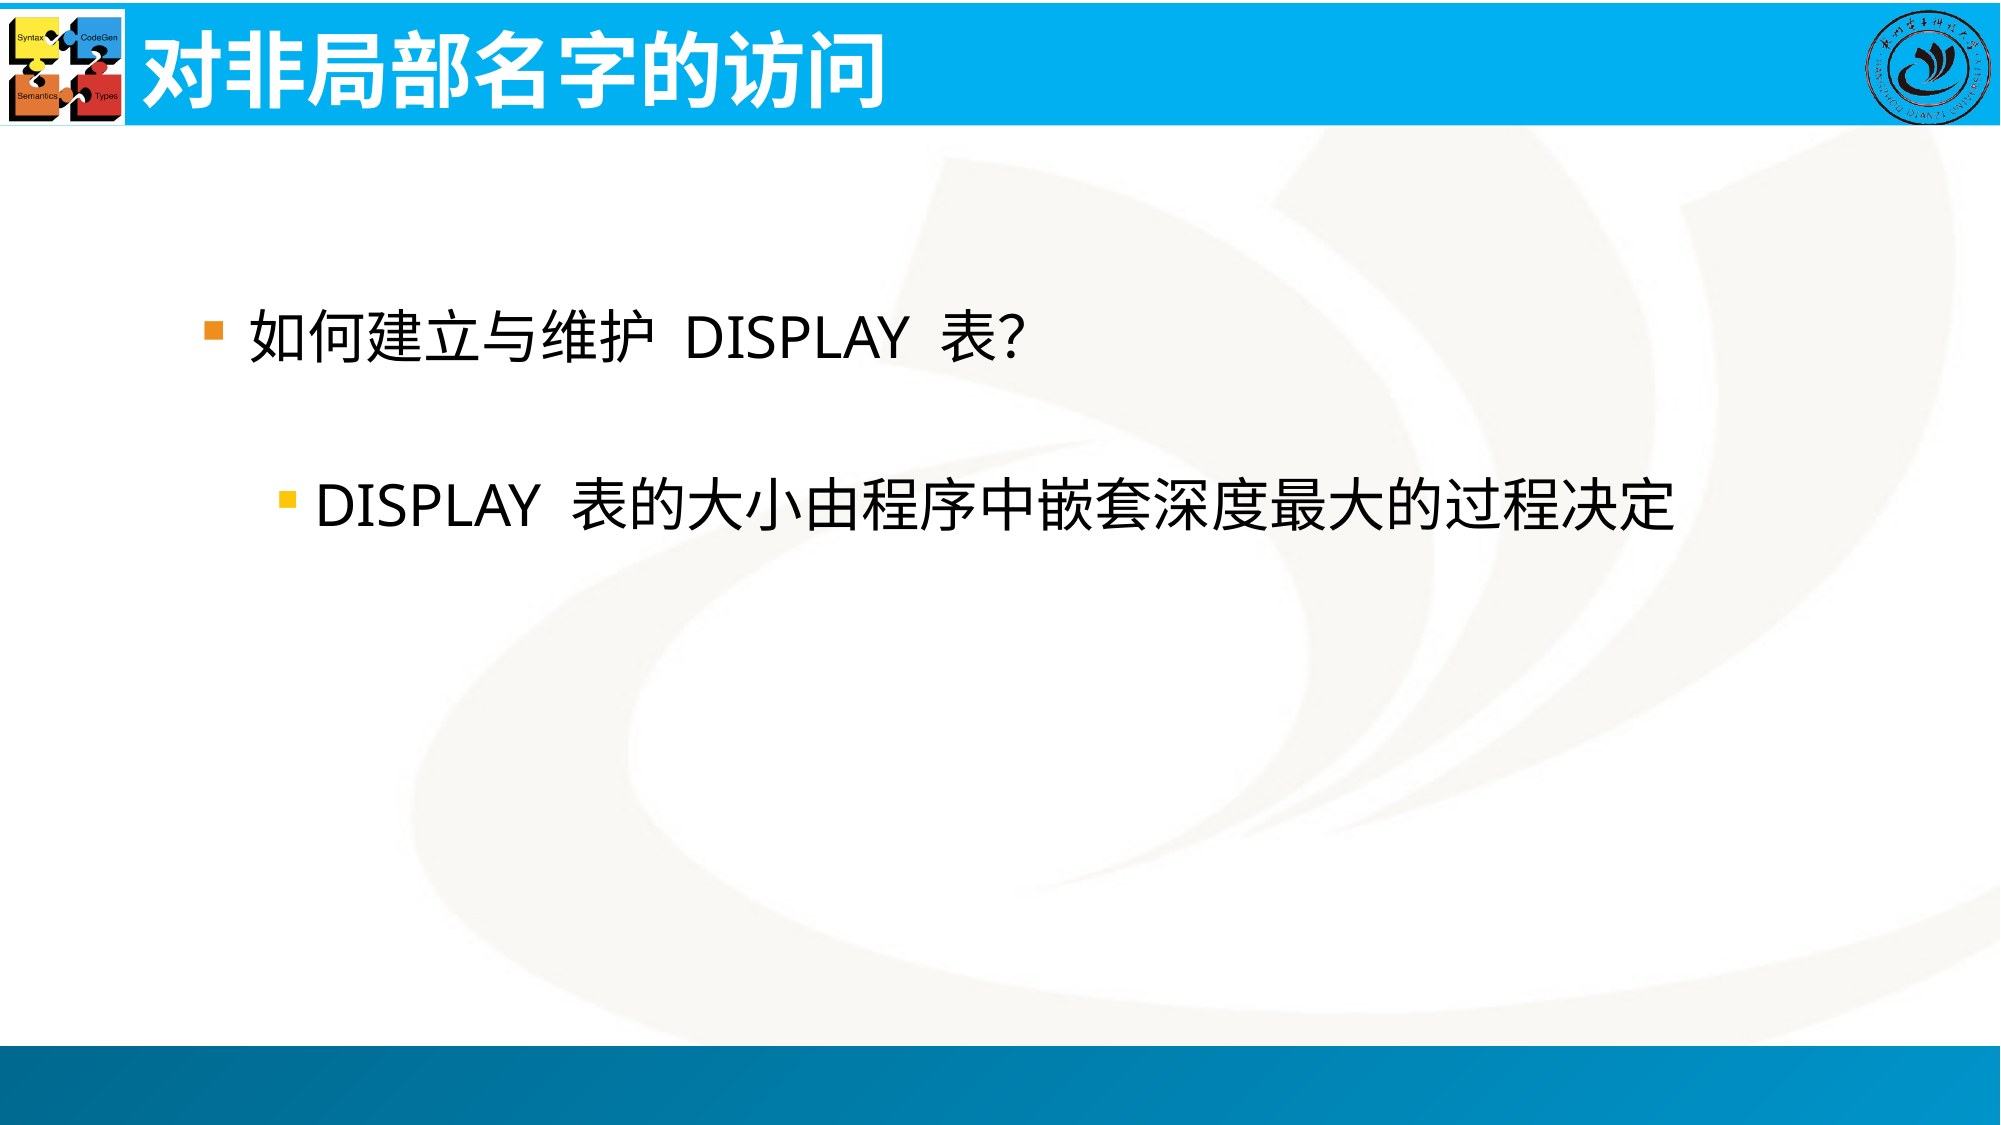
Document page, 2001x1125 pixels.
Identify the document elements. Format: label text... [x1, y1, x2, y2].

text_box DISPLAY 表的大小由程序中嵌套深度最大的过程决定 [112, 446, 1813, 612]
title 对非局部名字的访问 [125, 6, 1896, 126]
slide_number [761, 1042, 1196, 1118]
text_box 如何建立与维护 DISPLAY 表？ [112, 292, 1813, 388]
